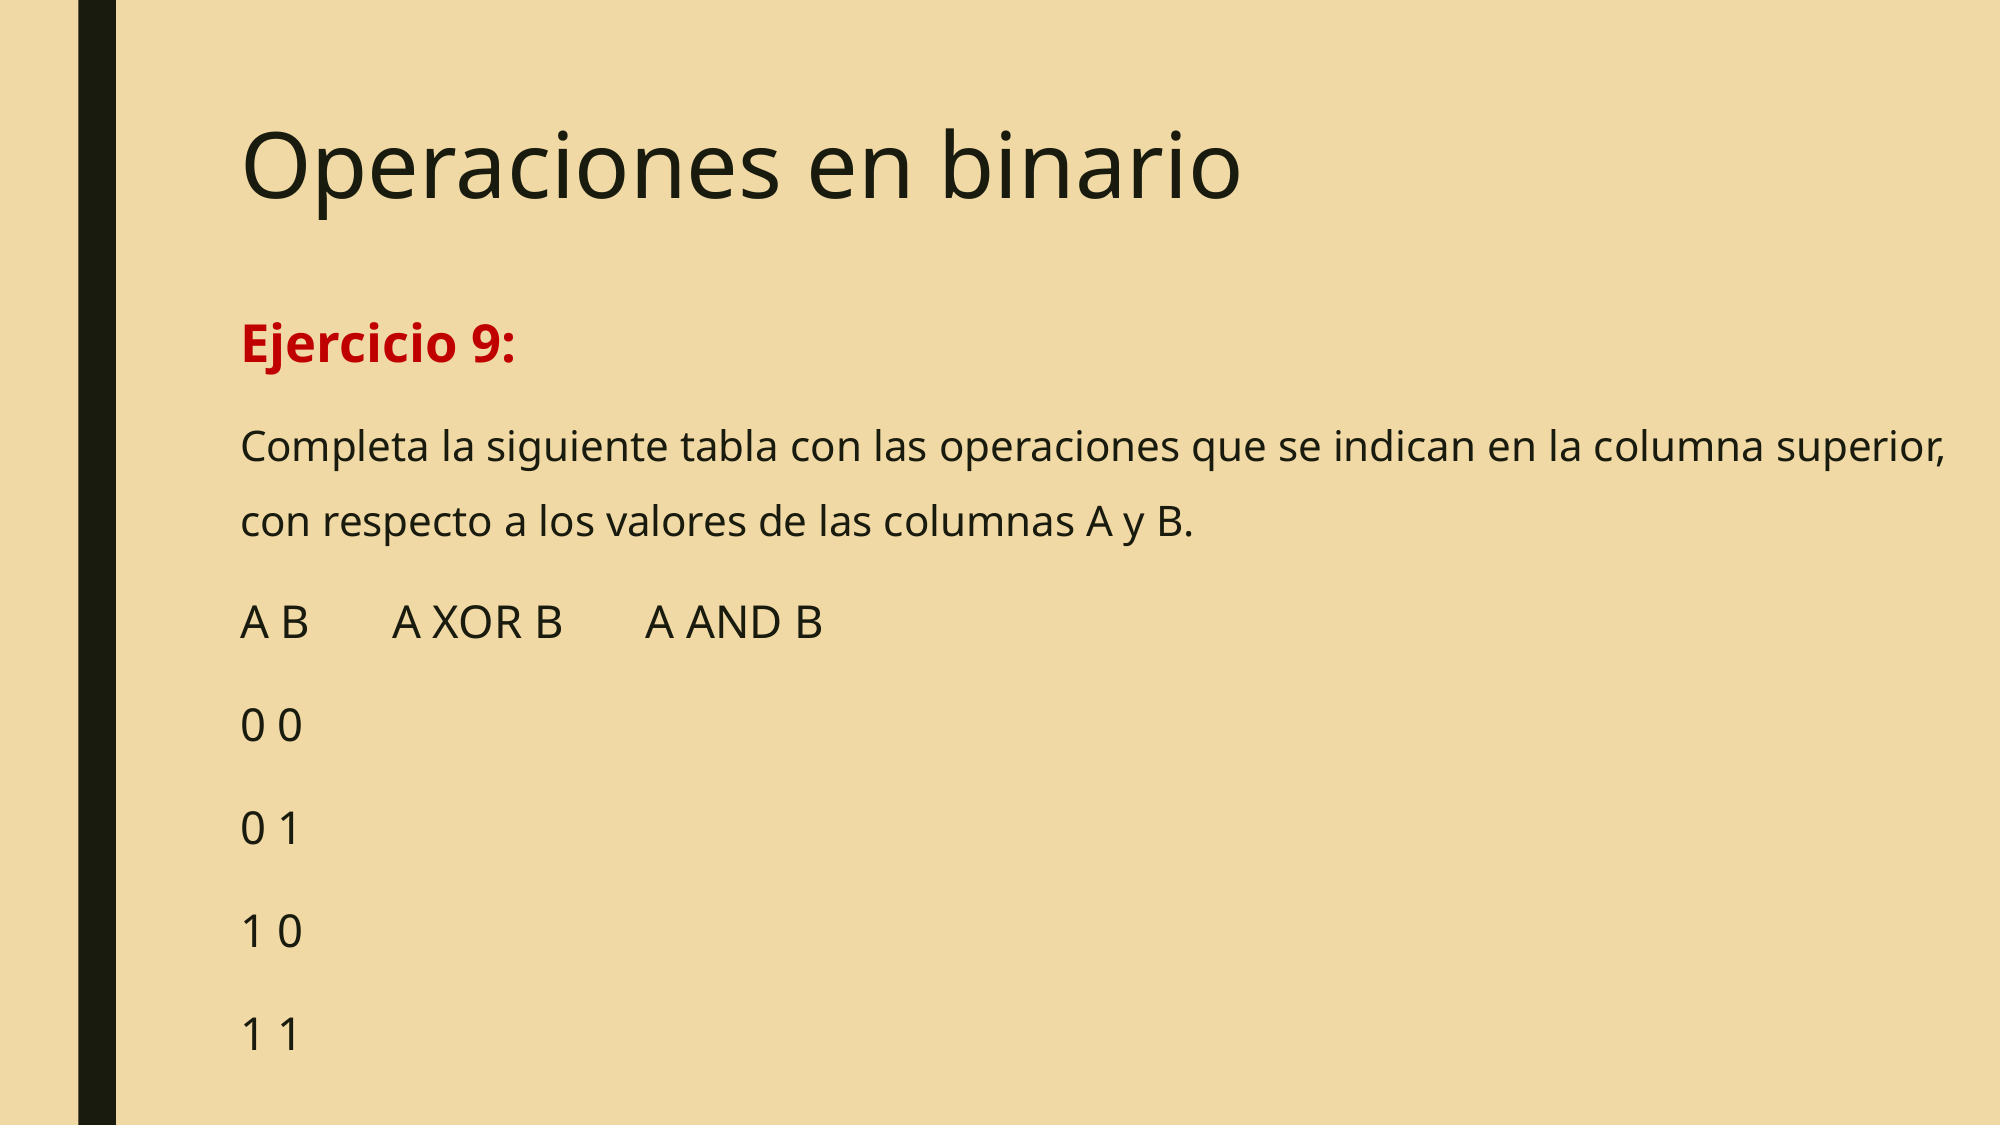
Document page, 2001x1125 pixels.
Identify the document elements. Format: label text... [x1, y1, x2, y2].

list Ejercicio 9: Completa la siguiente tabla con las operaciones que se indican en la columna superior, con respecto a los valores de las columnas A y B. A B A XOR B A AND B 0 0 0 1 1 0 1 1 [225, 271, 1964, 1072]
title Operaciones en binario [225, 112, 1800, 240]
